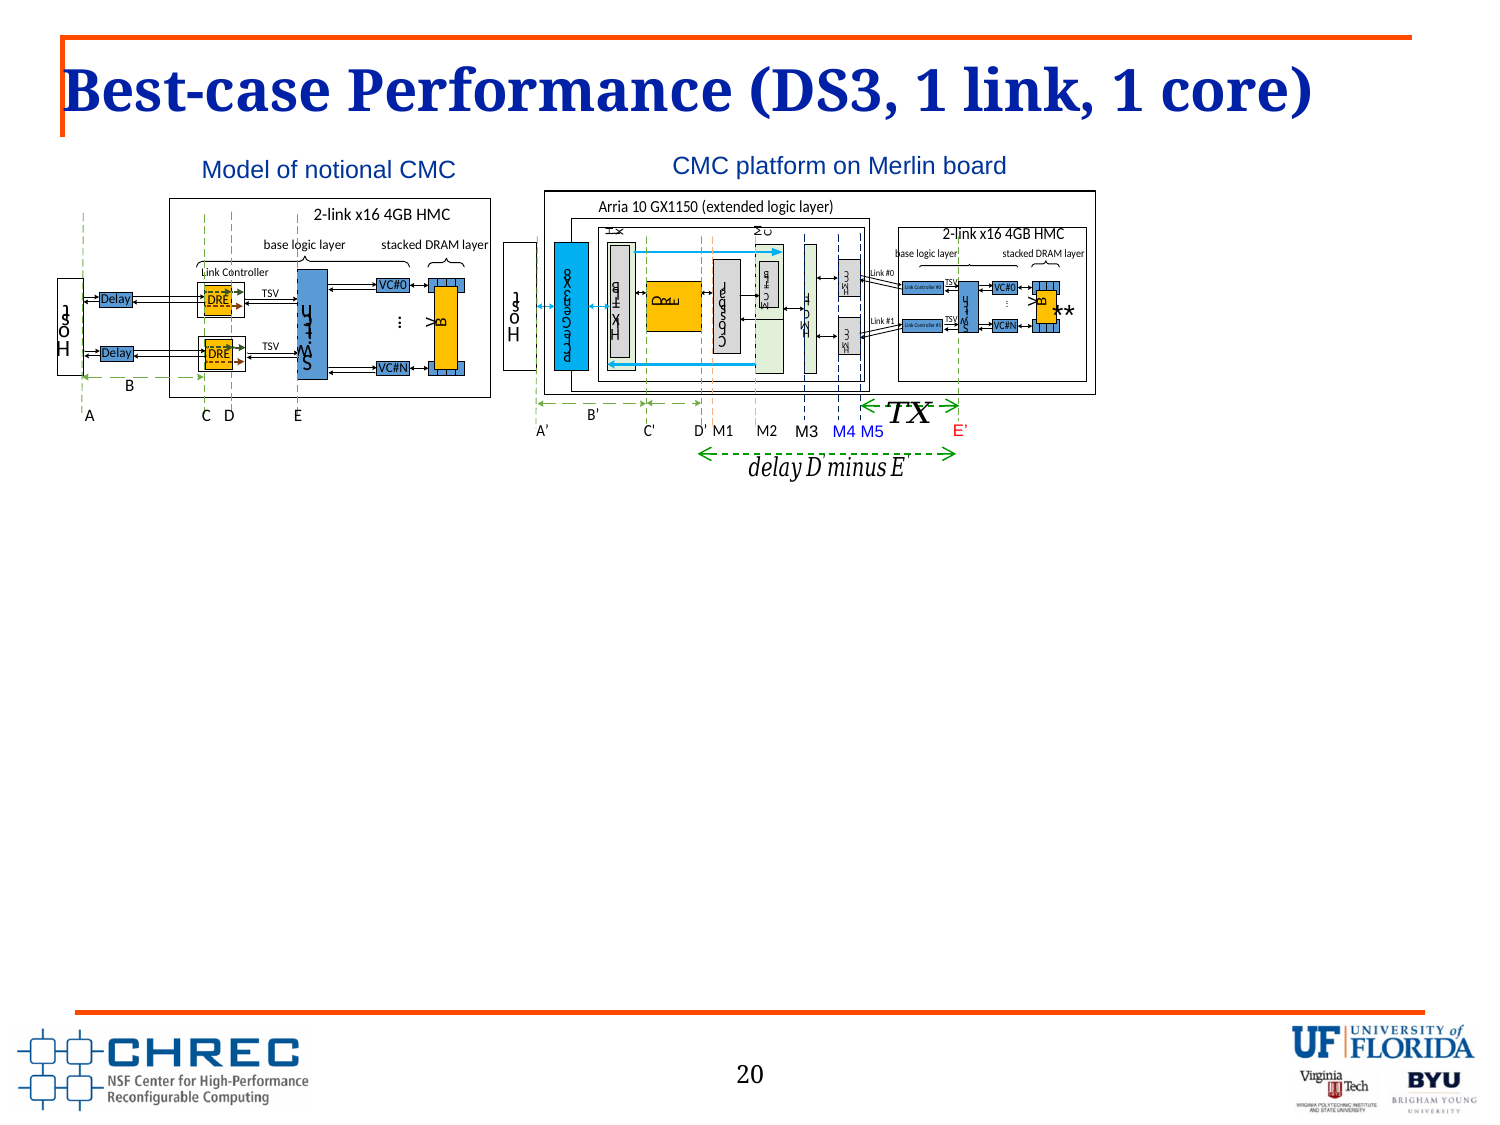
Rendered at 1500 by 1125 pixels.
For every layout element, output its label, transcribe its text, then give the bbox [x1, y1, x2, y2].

title Best-case Performance (DS3, 1 link, 1 core) [46, 45, 1500, 177]
slide_number 20 [599, 1024, 901, 1101]
picture [1287, 1021, 1485, 1117]
picture [12, 1026, 313, 1112]
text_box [0, 142, 1451, 991]
